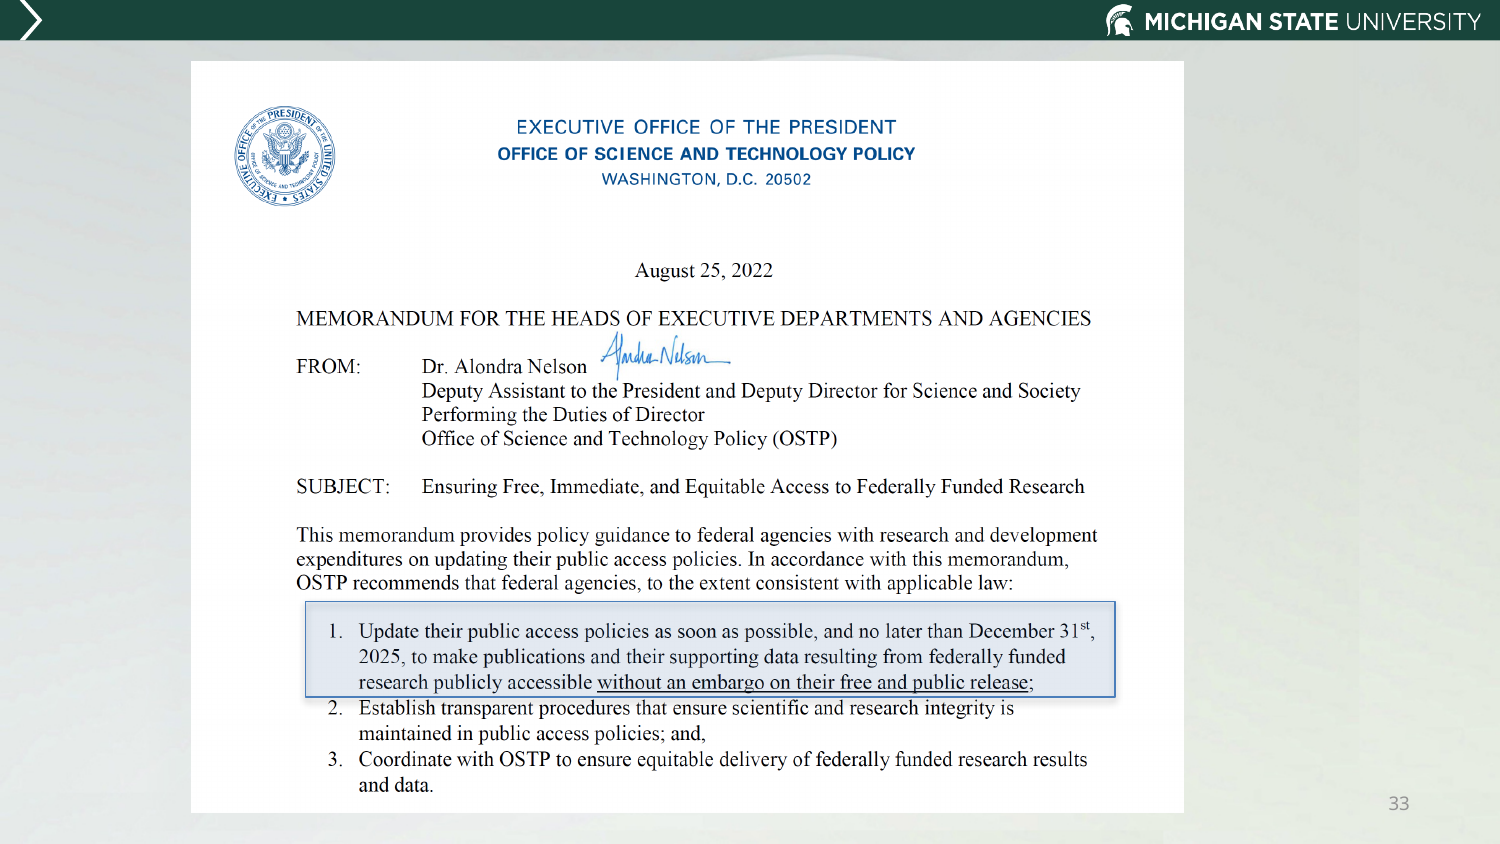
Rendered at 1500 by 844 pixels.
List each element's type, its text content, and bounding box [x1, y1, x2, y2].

slide_number 33 [1074, 782, 1425, 827]
picture [0, 41, 1500, 844]
